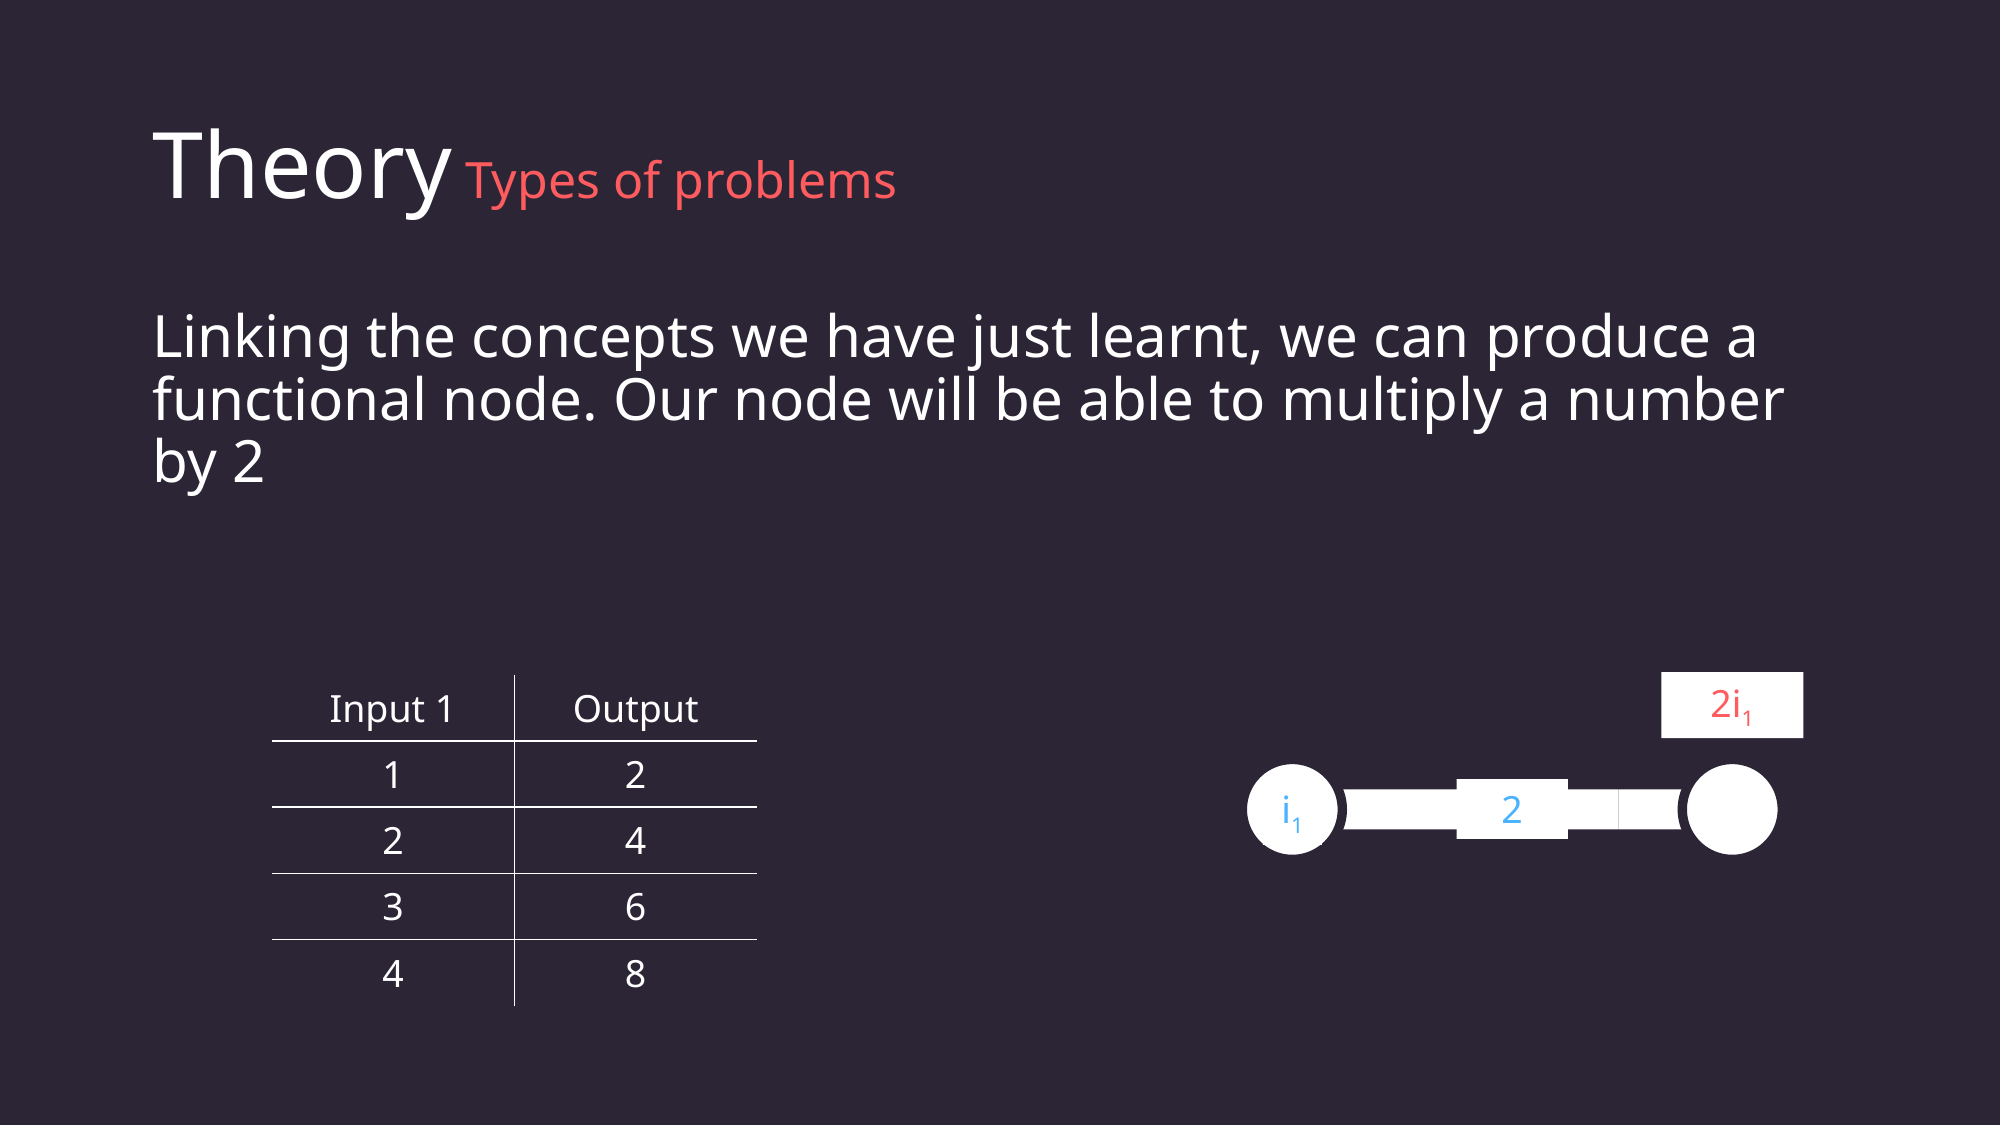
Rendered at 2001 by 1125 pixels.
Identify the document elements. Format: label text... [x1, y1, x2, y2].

table_cell 1 [272, 742, 514, 806]
text_box [1681, 758, 1784, 861]
table_cell 4 [272, 940, 514, 1006]
text_box [1340, 788, 1456, 830]
text_box [1241, 758, 1344, 861]
text_box [1617, 788, 1685, 830]
table_cell 2 [272, 808, 514, 873]
table_cell 2 [515, 742, 757, 806]
text_box 2 [1456, 779, 1568, 839]
table_header Input 1 [272, 675, 514, 740]
text_box 2i1 [1661, 672, 1804, 739]
text_box [1568, 788, 1617, 830]
table_cell 6 [515, 874, 757, 939]
table_header Output [515, 675, 757, 740]
table_cell 3 [272, 874, 514, 939]
list Linking the concepts we have just learnt, we can produce a functional node. Our node will be able to multiply a number by 2 [137, 299, 1863, 597]
table_cell 8 [515, 940, 757, 1006]
text_box i1 [1262, 779, 1322, 845]
title Theory Types of problems [137, 59, 1863, 278]
table_cell 4 [515, 808, 757, 873]
